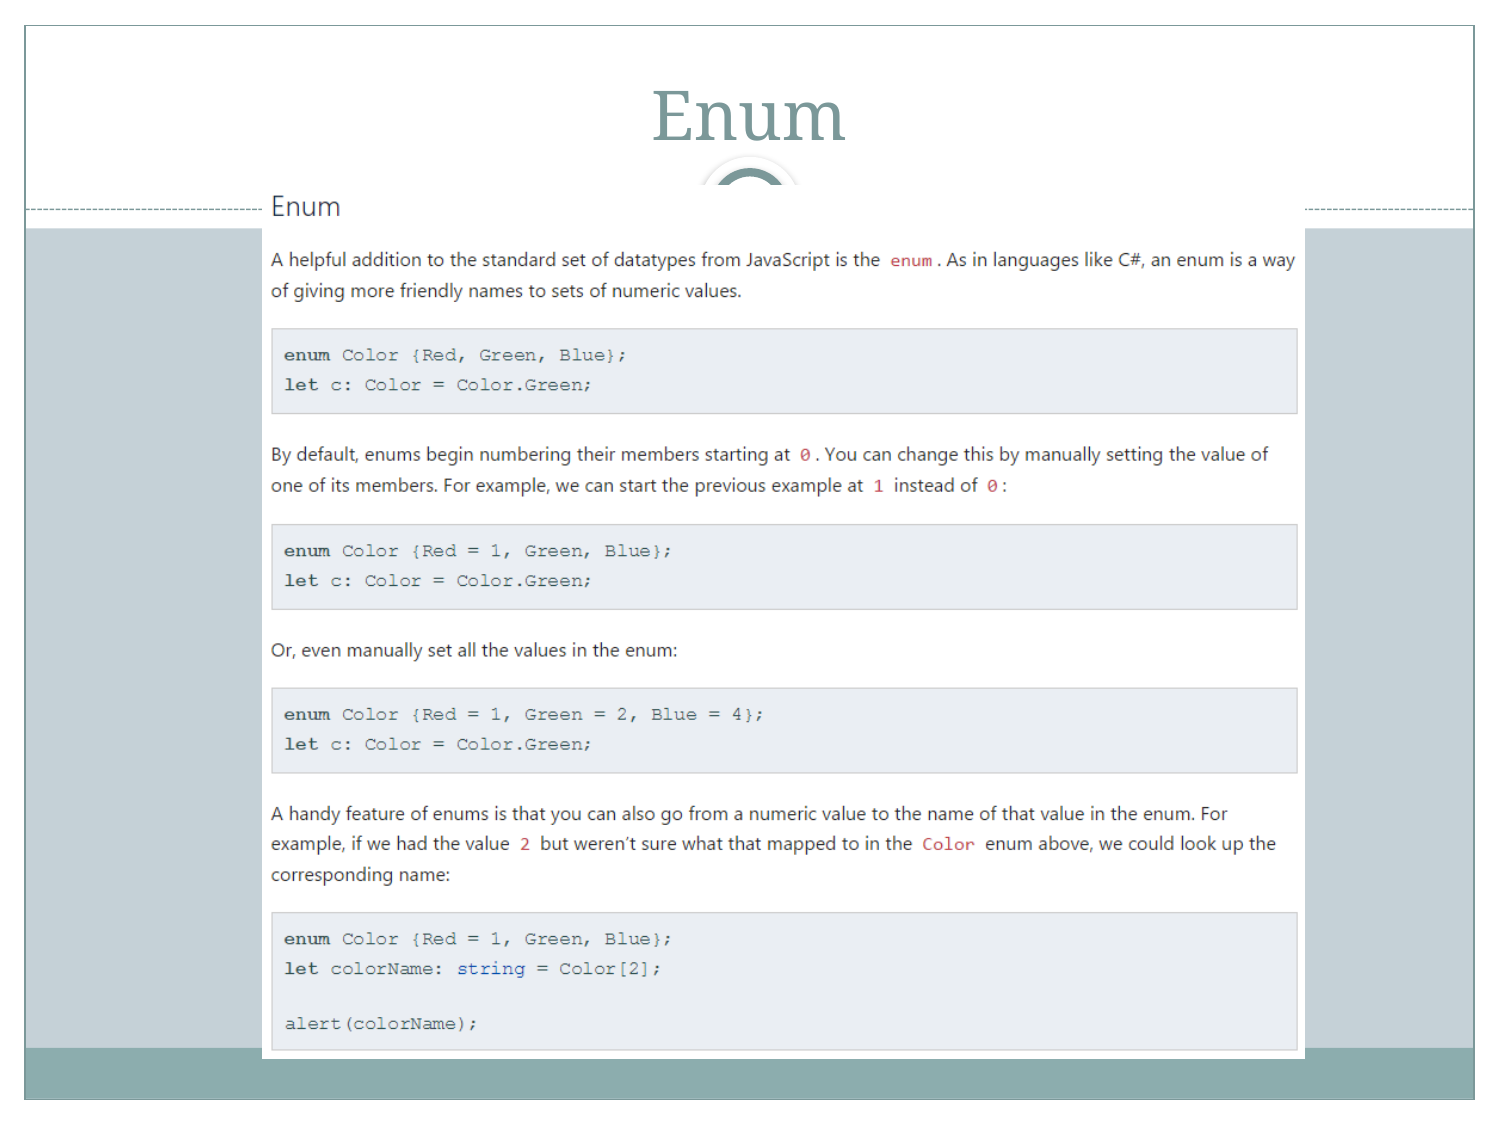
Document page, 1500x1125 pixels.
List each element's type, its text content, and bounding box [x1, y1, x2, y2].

picture [262, 185, 1305, 1059]
title Enum [49, 37, 1450, 162]
